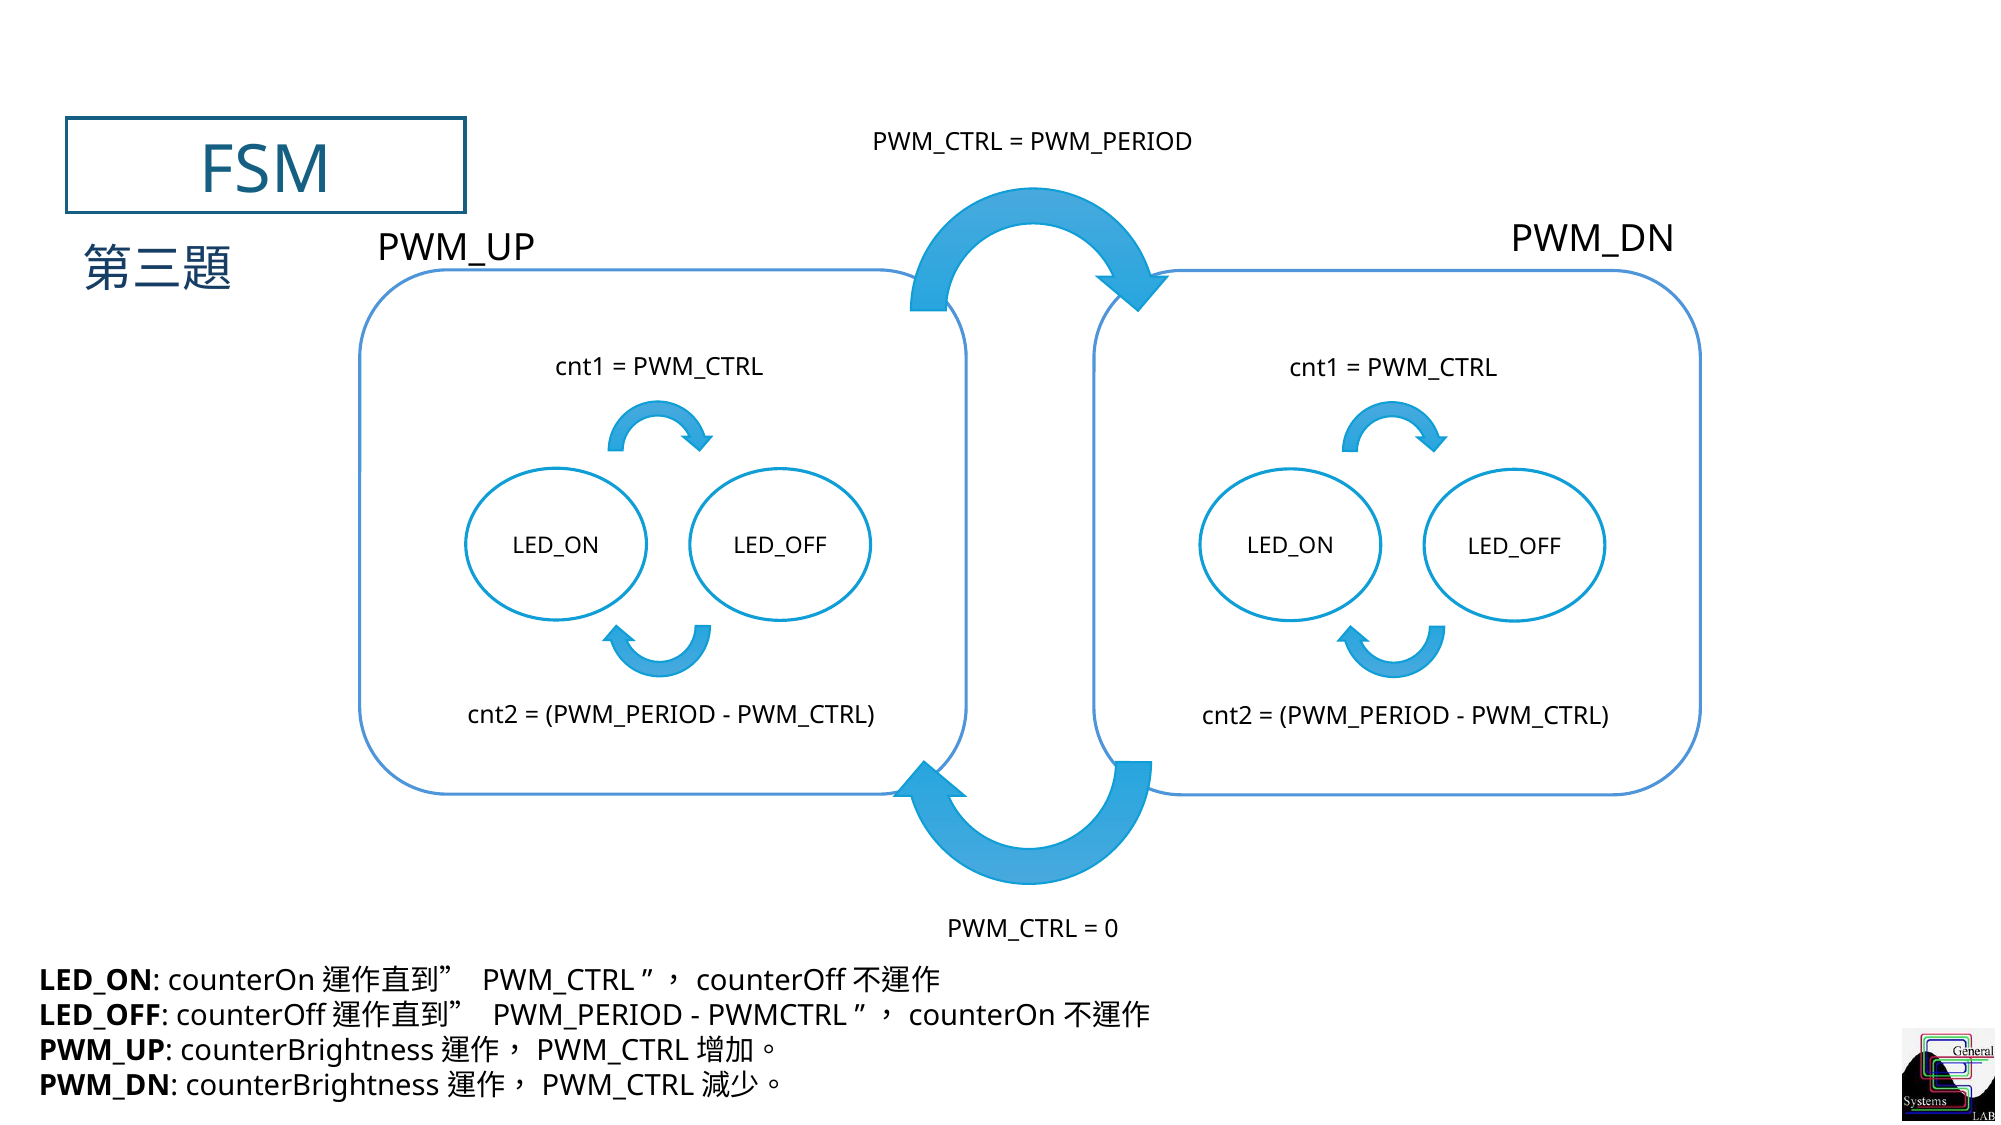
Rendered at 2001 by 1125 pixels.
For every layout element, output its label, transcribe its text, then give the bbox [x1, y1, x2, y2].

text_box [1092, 268, 1702, 797]
text_box LED_ON: counterOn運作直到” PWM_CTRL ”，counterOff不運作 LED_OFF: counterOff運作直到” PWM_PERIOD - PWMCTRL ”，counterOn不運作 PWM_UP: counterBrightness運作，PWM_CTRL增加。 PWM_DN: counterBrightness運作，PWM_CTRL減少。 [24, 954, 1166, 1125]
text_box [1341, 401, 1448, 453]
text_box [601, 624, 712, 678]
text_box LED_ON [464, 466, 649, 622]
text_box [909, 187, 1170, 313]
text_box [892, 760, 1153, 885]
text_box PWM_UP [362, 215, 551, 276]
text_box [1336, 625, 1446, 679]
text_box cnt2 = (PWM_PERIOD - PWM_CTRL) [452, 691, 891, 736]
text_box [607, 400, 714, 452]
text_box LED_OFF [1422, 467, 1607, 623]
text_box LED_ON [1198, 467, 1383, 623]
text_box [358, 268, 968, 796]
picture [1902, 1028, 1995, 1121]
text_box cnt1 = PWM_CTRL [540, 343, 779, 388]
text_box LED_OFF [688, 467, 873, 622]
text_box FSM [65, 116, 467, 214]
text_box cnt2 = (PWM_PERIOD - PWM_CTRL) [1187, 691, 1625, 737]
text_box PWM_CTRL = 0 [932, 905, 1135, 950]
text_box cnt1 = PWM_CTRL [1274, 343, 1513, 389]
text_box 第三題 [67, 228, 248, 304]
text_box PWM_CTRL = PWM_PERIOD [857, 118, 1209, 163]
text_box PWM_DN [1495, 206, 1690, 266]
